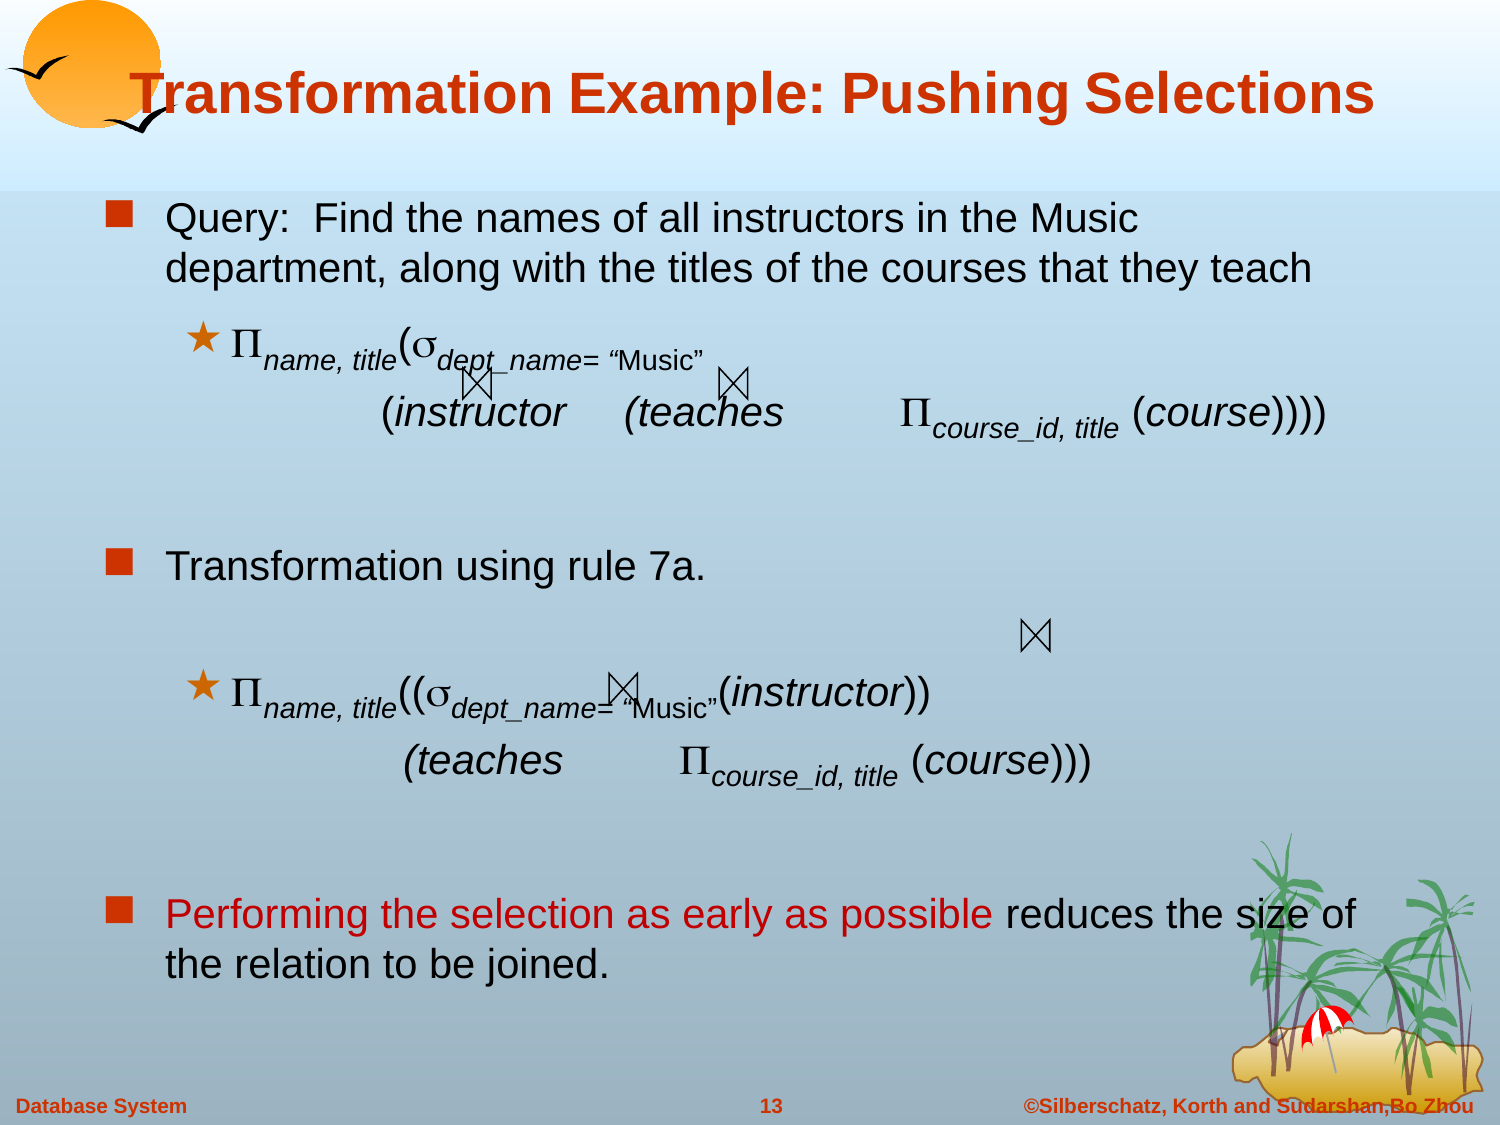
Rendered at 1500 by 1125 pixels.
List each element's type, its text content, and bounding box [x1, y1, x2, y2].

list Query: Find the names of all instructors in the Music department, along with the titles of the courses that they teach name, title(dept_name= “Music” (instructor (teaches course_id, title (course)))) Transformation using rule 7a. name, title((dept_name= “Music”(instructor)) (teaches course_id, title (course))) Performing the selection as early as possible reduces the size of the relation to be joined. [93, 182, 1382, 983]
title Transformation Example: Pushing Selections [90, 32, 1416, 133]
text_box [1021, 619, 1050, 651]
text_box [609, 673, 638, 705]
text_box [719, 367, 748, 399]
text_box [462, 367, 492, 399]
